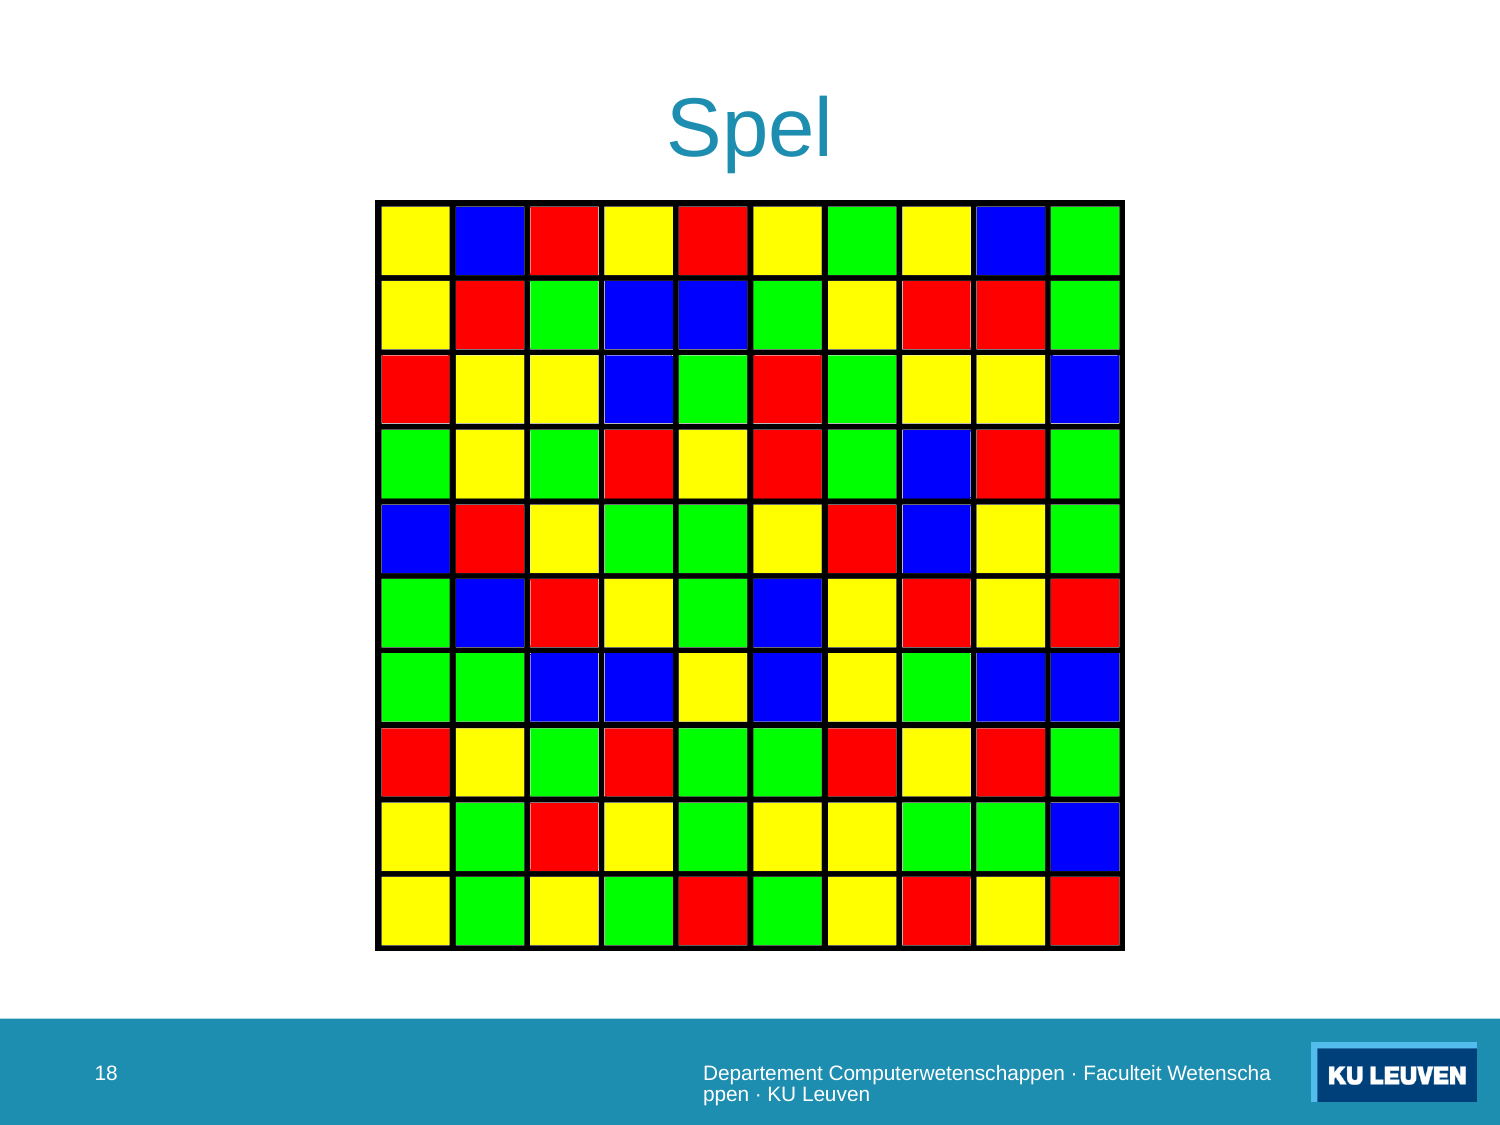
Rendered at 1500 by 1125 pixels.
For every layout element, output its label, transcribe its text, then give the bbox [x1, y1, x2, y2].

picture [1311, 1042, 1477, 1102]
slide_number 17 [94, 1018, 201, 1125]
title Spel [94, 35, 1406, 225]
footer Departement Computerwetenschappen · Faculteit Wetenschappen · KU Leuven [703, 1018, 1309, 1125]
picture [374, 200, 1125, 951]
